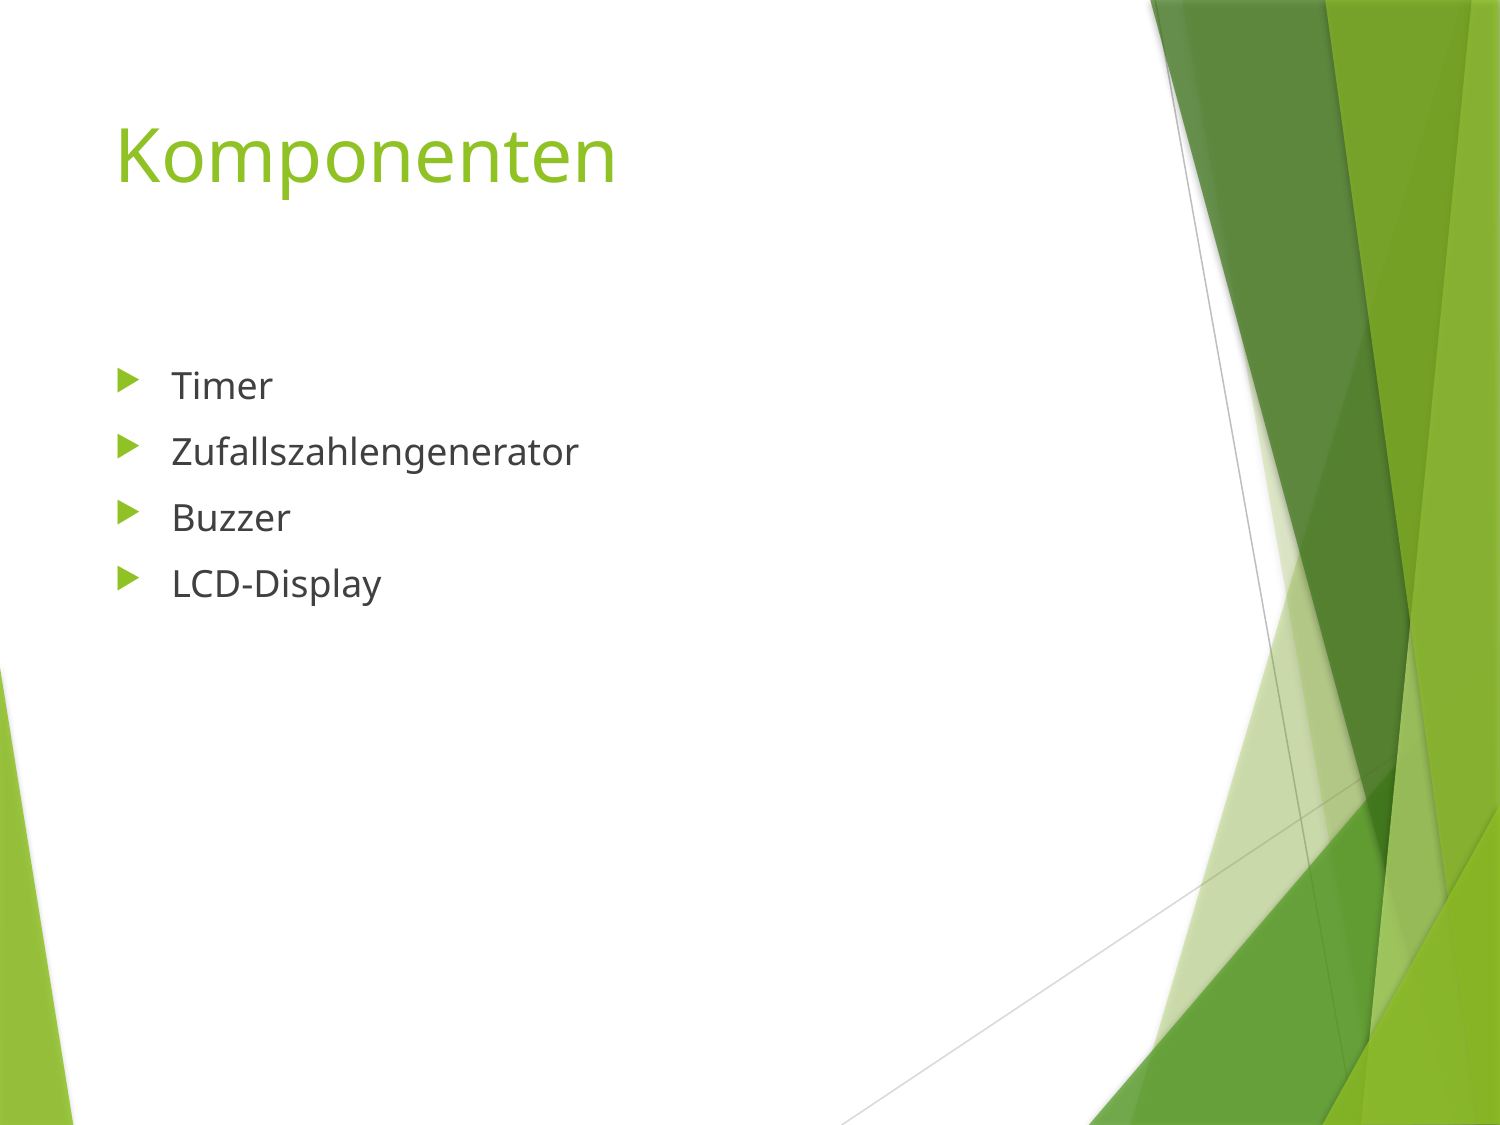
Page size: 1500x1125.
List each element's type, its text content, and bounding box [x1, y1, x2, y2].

title Komponenten [99, 99, 1142, 317]
list Timer Zufallszahlengenerator Buzzer LCD-Display [99, 354, 1142, 992]
